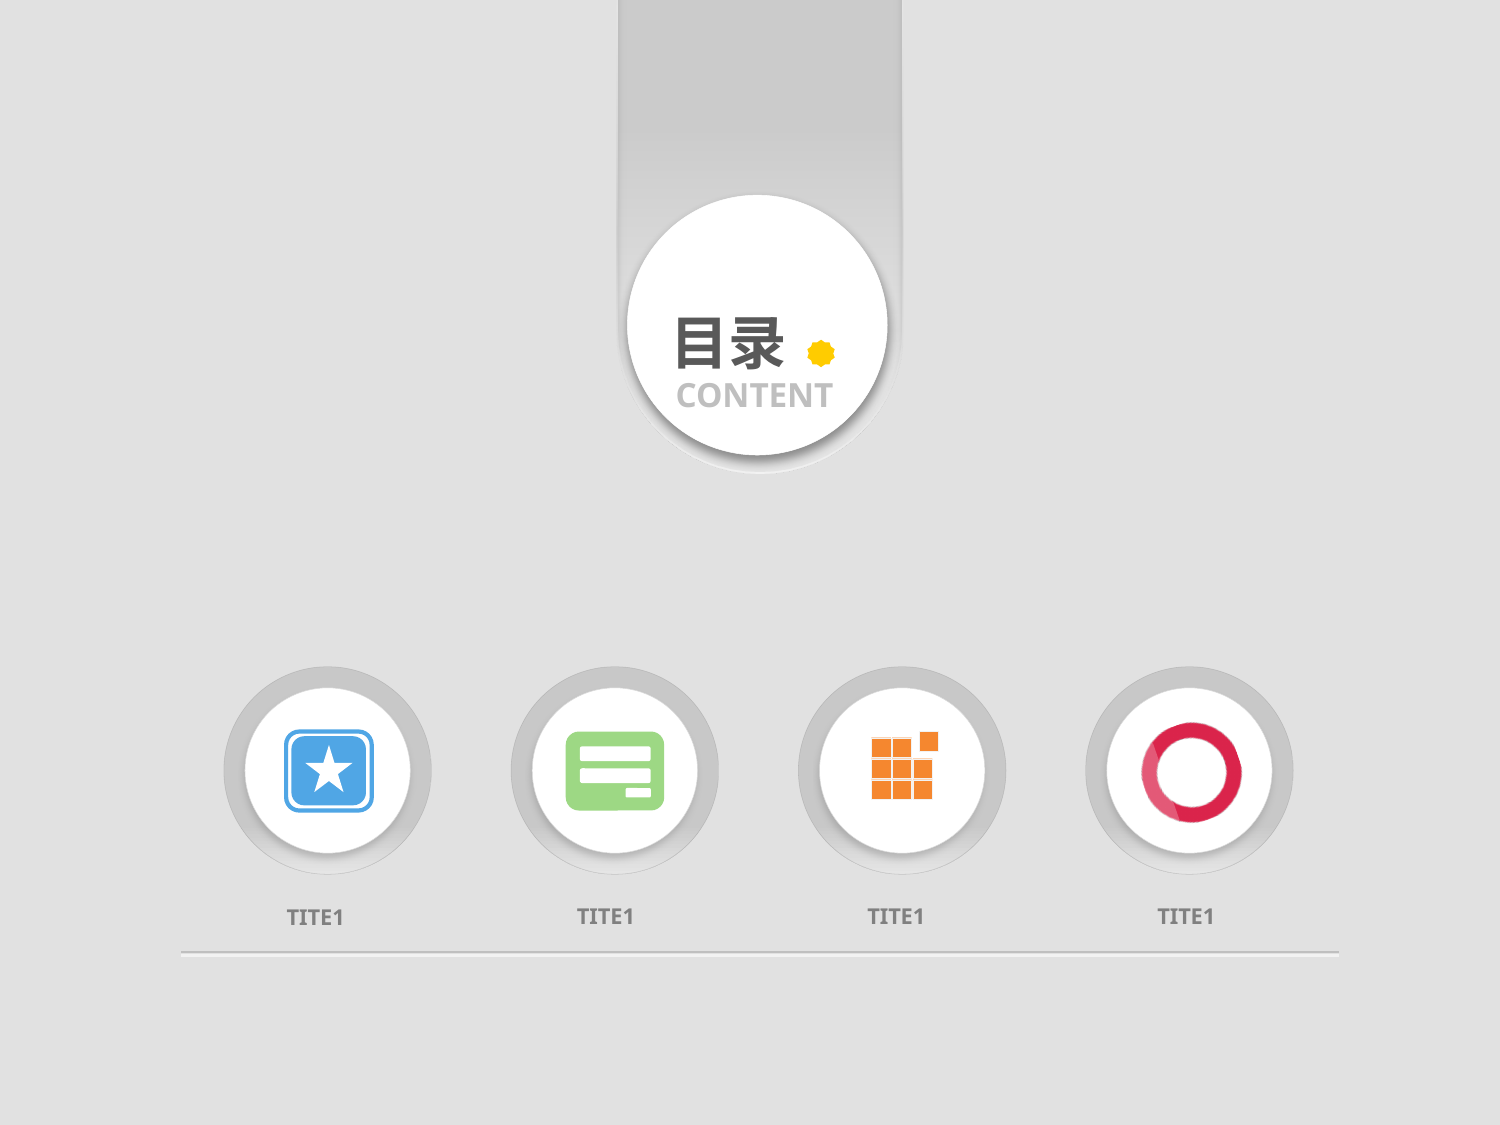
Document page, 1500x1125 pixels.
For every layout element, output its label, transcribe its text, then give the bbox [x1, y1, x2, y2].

text_box TITE1 [1142, 895, 1292, 937]
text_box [1137, 728, 1250, 829]
text_box TITE1 [562, 895, 712, 937]
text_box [223, 666, 432, 875]
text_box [565, 731, 665, 811]
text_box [285, 731, 372, 811]
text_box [1085, 666, 1294, 875]
text_box TITE1 [852, 895, 1002, 937]
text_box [510, 666, 719, 875]
text_box TITE1 [271, 896, 422, 938]
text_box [798, 666, 1007, 875]
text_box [180, 951, 1339, 956]
picture [616, 0, 904, 474]
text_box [871, 731, 939, 800]
